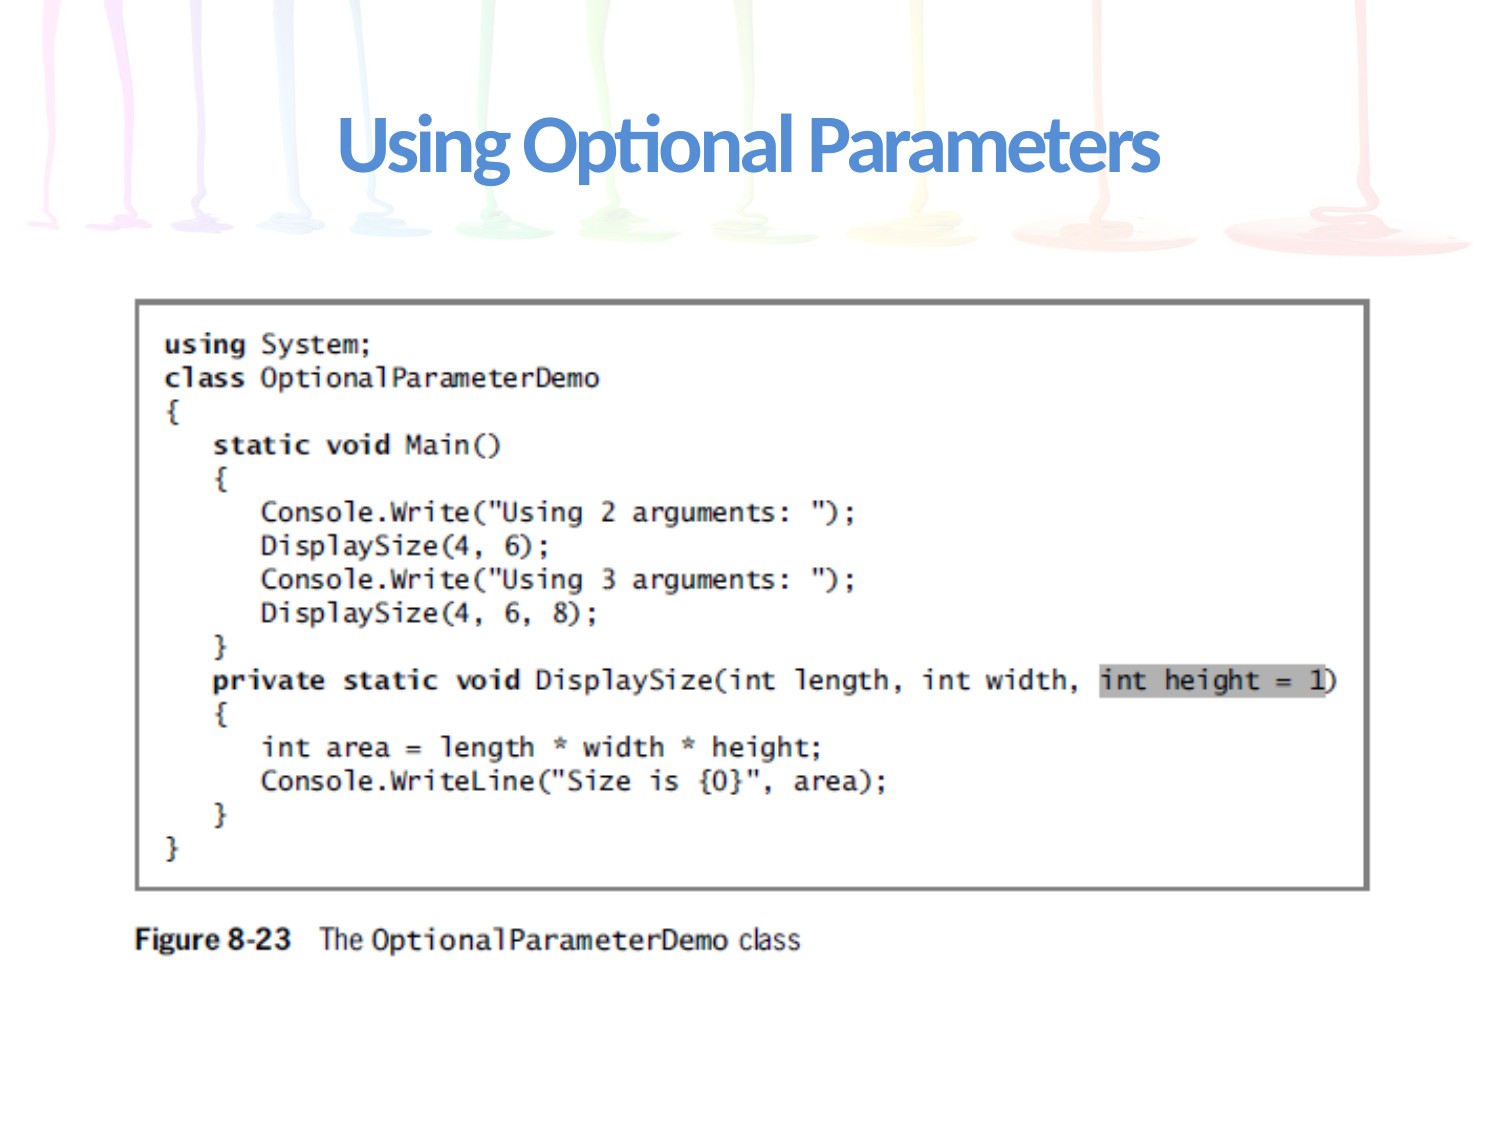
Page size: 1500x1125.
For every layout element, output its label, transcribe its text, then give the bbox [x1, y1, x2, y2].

title Using Optional Parameters [74, 44, 1426, 233]
picture [0, 0, 1500, 263]
picture [124, 291, 1385, 963]
